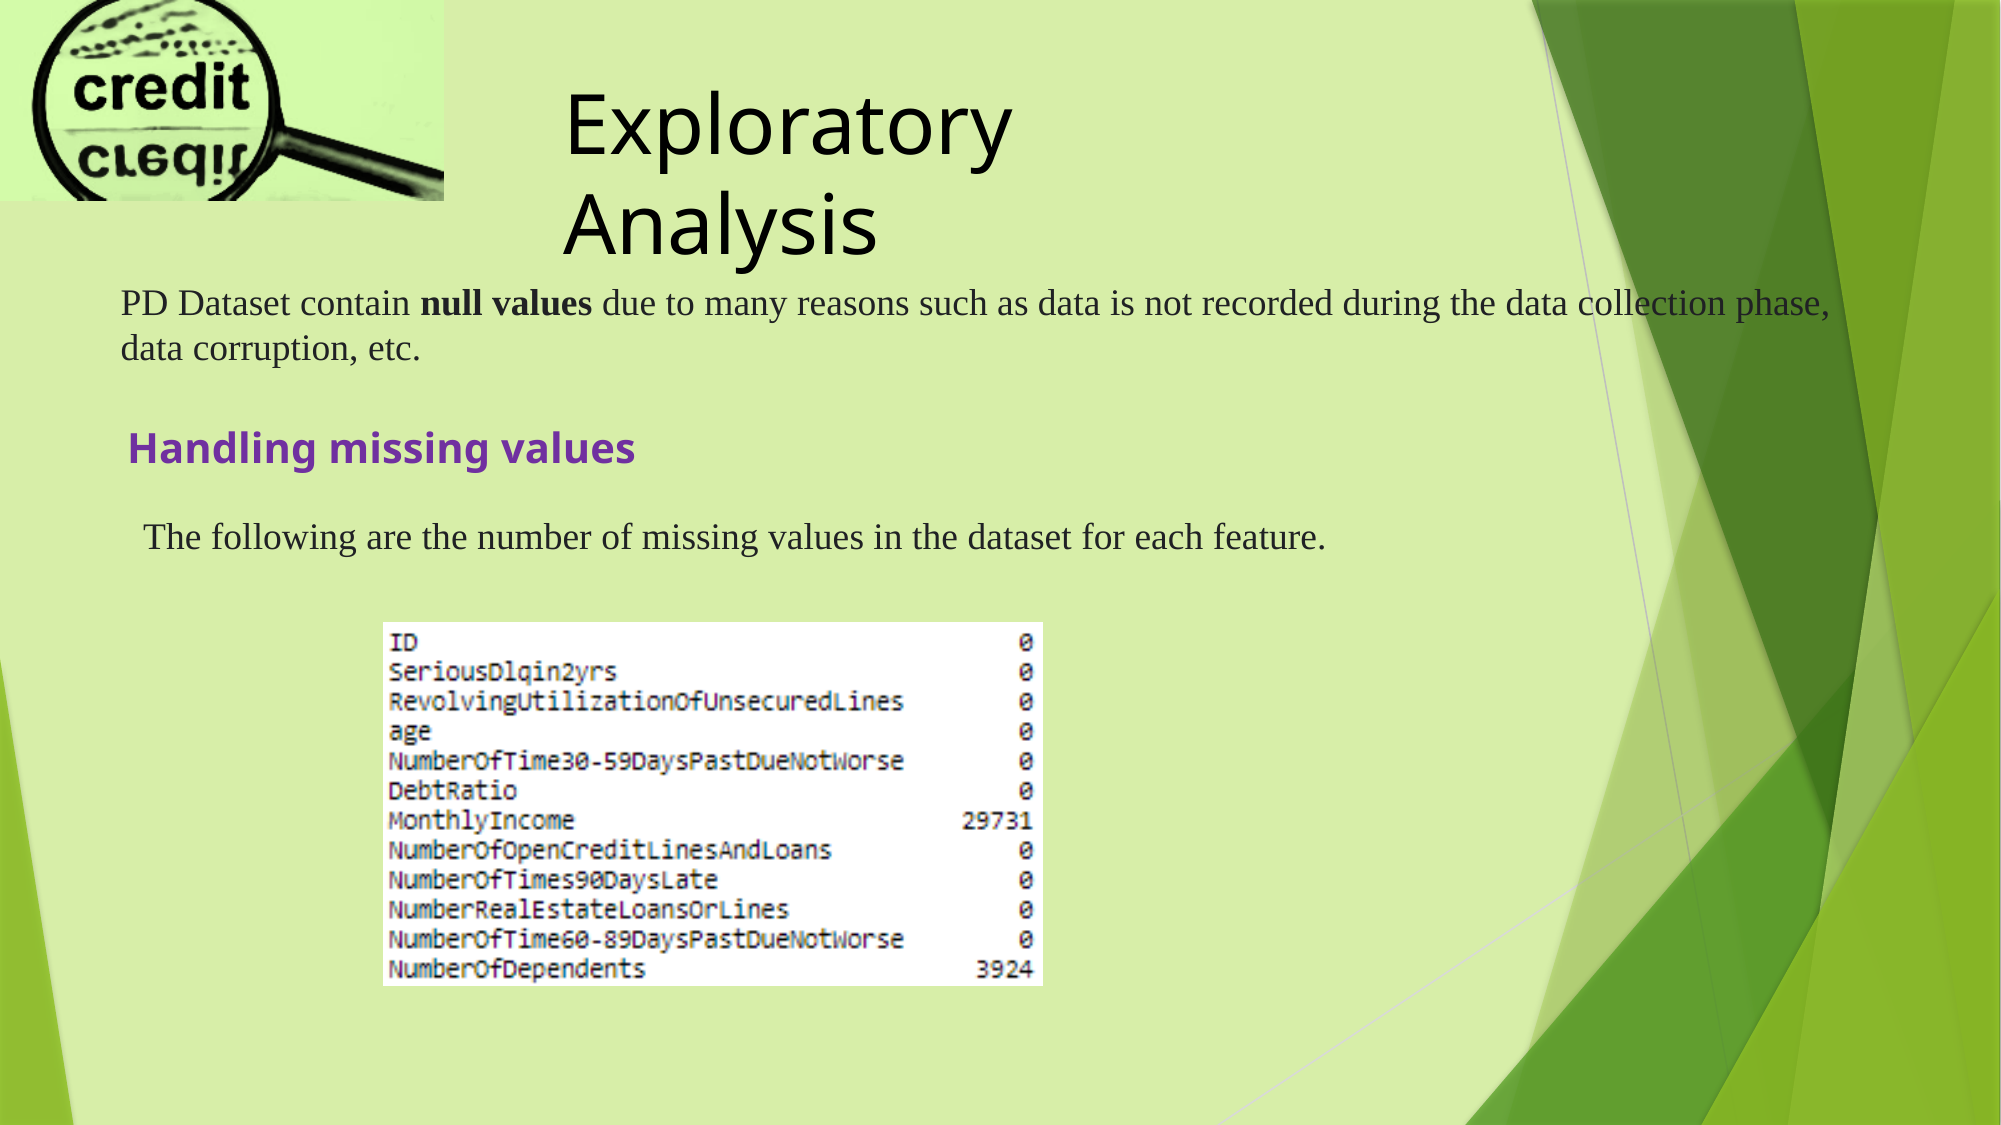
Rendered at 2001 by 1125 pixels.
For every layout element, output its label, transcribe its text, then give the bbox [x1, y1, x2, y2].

text_box Handling missing values [112, 414, 1114, 480]
text_box PD Dataset contain null values due to many reasons such as data is not recorded during the data collection phase, data corruption, etc. [105, 270, 1896, 376]
text_box The following are the number of missing values in the dataset for each feature. [128, 504, 1918, 565]
text_box Exploratory Analysis [548, 63, 1363, 270]
picture [0, 0, 445, 202]
picture [383, 621, 1043, 987]
